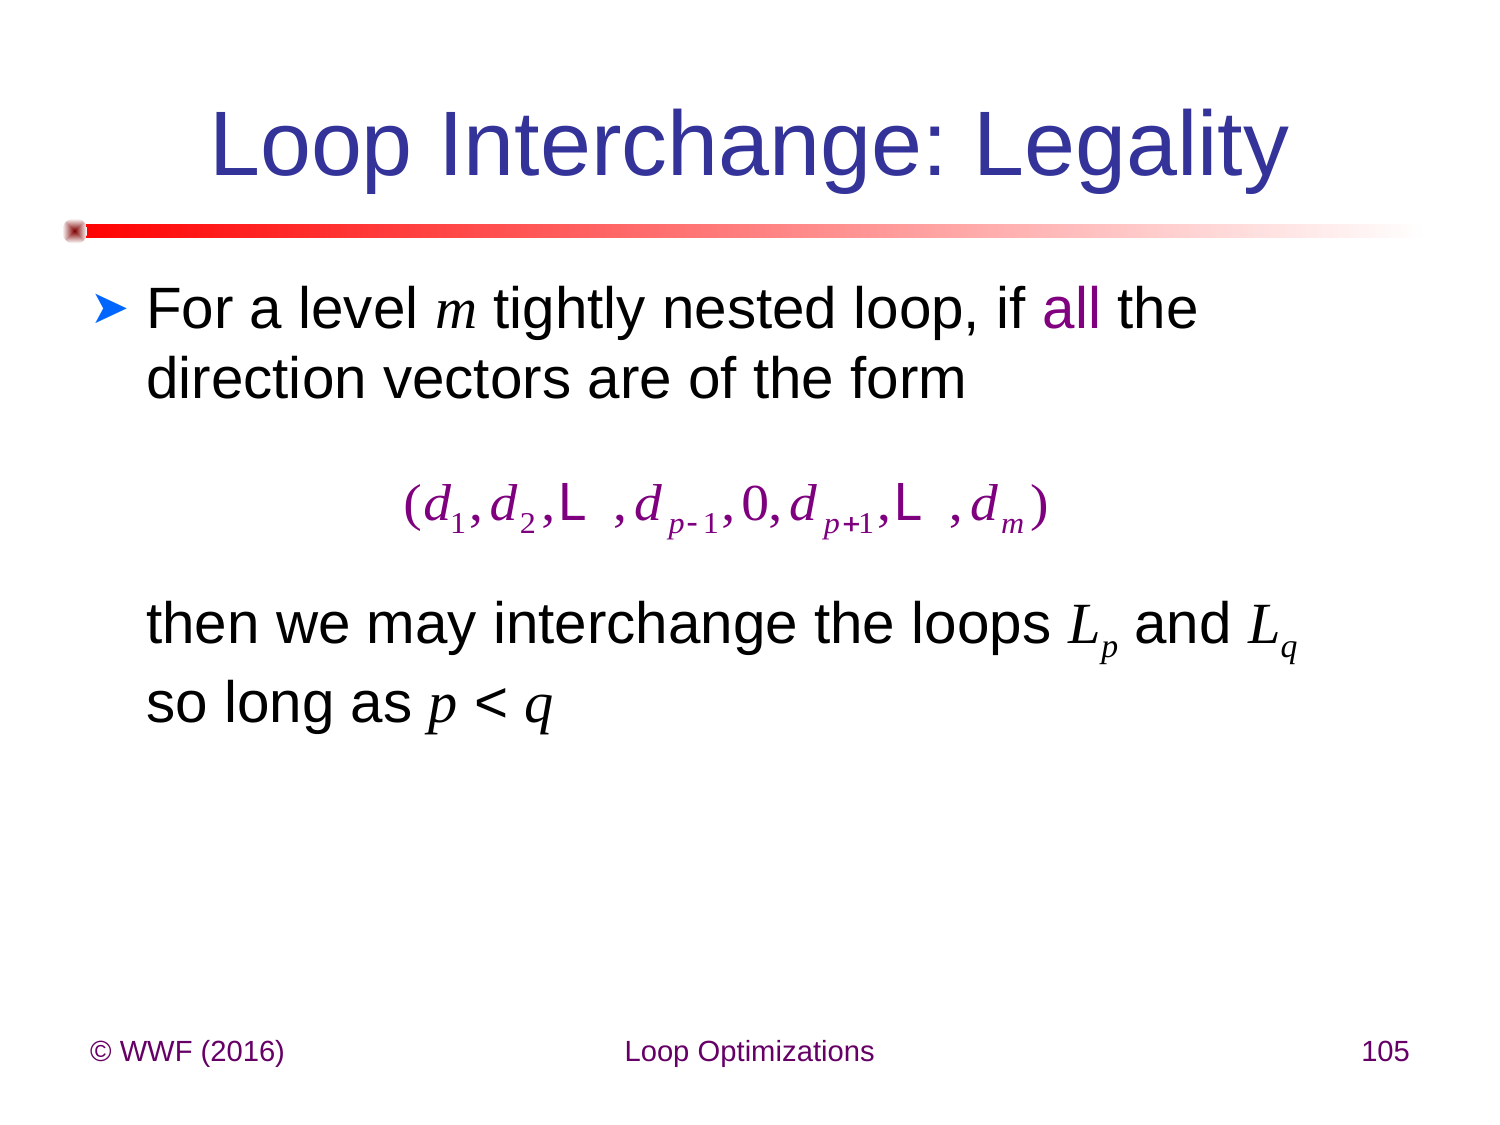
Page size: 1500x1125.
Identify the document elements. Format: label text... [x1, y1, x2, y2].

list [395, 468, 1058, 552]
footer Loop Optimizations [512, 1024, 988, 1103]
list For a level m tightly nested loop, if all the direction vectors are of the form then we may interchange the loops Lp and Lq so long as p < q [75, 262, 1385, 1005]
title Loop Interchange: Legality [75, 45, 1425, 233]
slide_number © WWF (2016) [75, 1024, 425, 1103]
slide_number 105 [1074, 1024, 1425, 1103]
